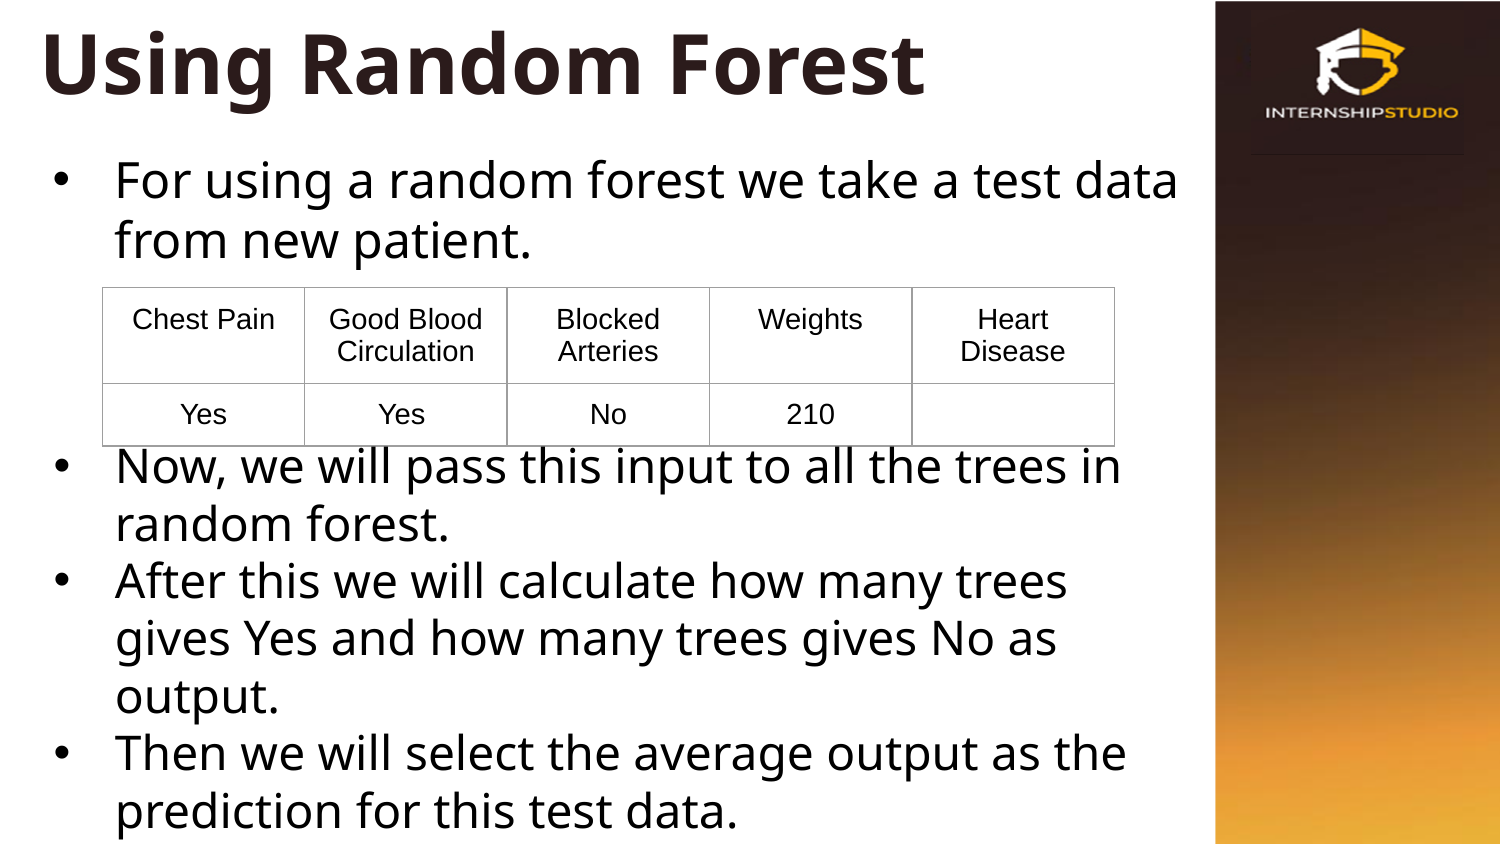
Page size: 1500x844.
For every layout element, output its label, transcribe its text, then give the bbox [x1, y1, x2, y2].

table_cell Yes [103, 384, 304, 428]
title Using Random Forest [24, 9, 1213, 113]
list For using a random forest we take a test data from new patient. [24, 140, 1213, 304]
picture [1215, 2, 1500, 844]
table_header Blocked Arteries [508, 288, 709, 383]
table_cell 210 [710, 384, 911, 428]
list Now, we will pass this input to all the trees in random forest. After this we will calculate how many trees gives Yes and how many trees gives No as output. Then we will select the average output as the prediction for this test data. [24, 428, 1213, 793]
table_header Heart Disease [913, 288, 1114, 383]
table_cell No [508, 384, 709, 428]
table_header Chest Pain [103, 288, 304, 383]
table_header Good Blood Circulation [305, 288, 506, 383]
table_cell [913, 384, 1114, 428]
table_header Weights [710, 288, 911, 383]
table_cell Yes [305, 384, 506, 428]
